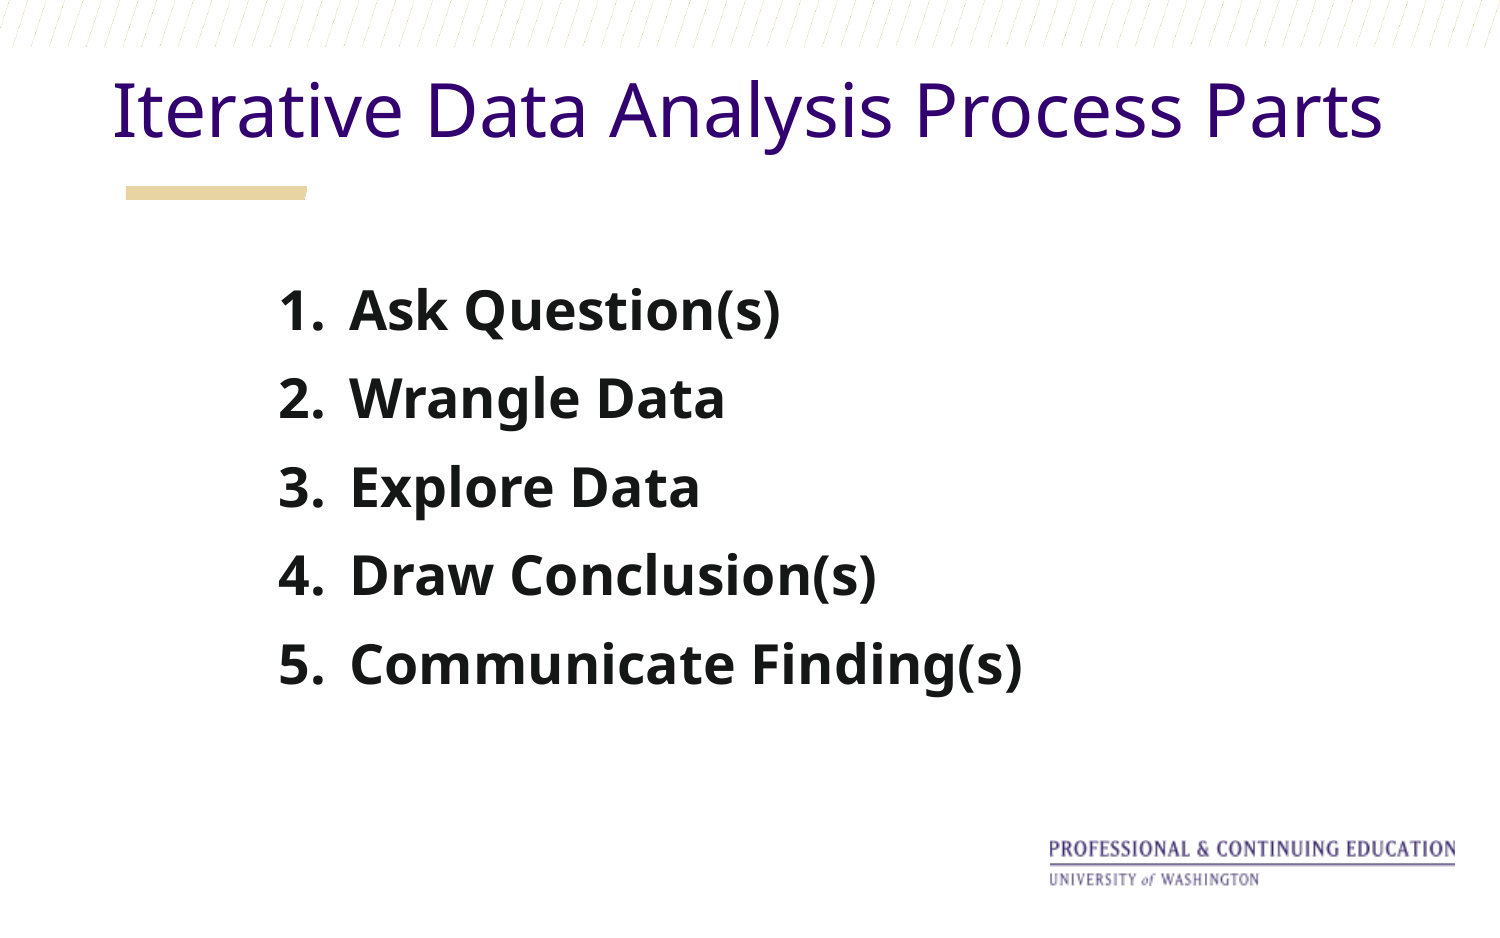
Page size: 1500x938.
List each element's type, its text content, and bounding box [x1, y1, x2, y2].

list Iterative Data Analysis Process Parts [45, 27, 1453, 200]
list Ask Question(s) Wrangle Data Explore Data Draw Conclusion(s) Communicate Finding(s) [264, 258, 1385, 685]
picture [0, 0, 1500, 47]
